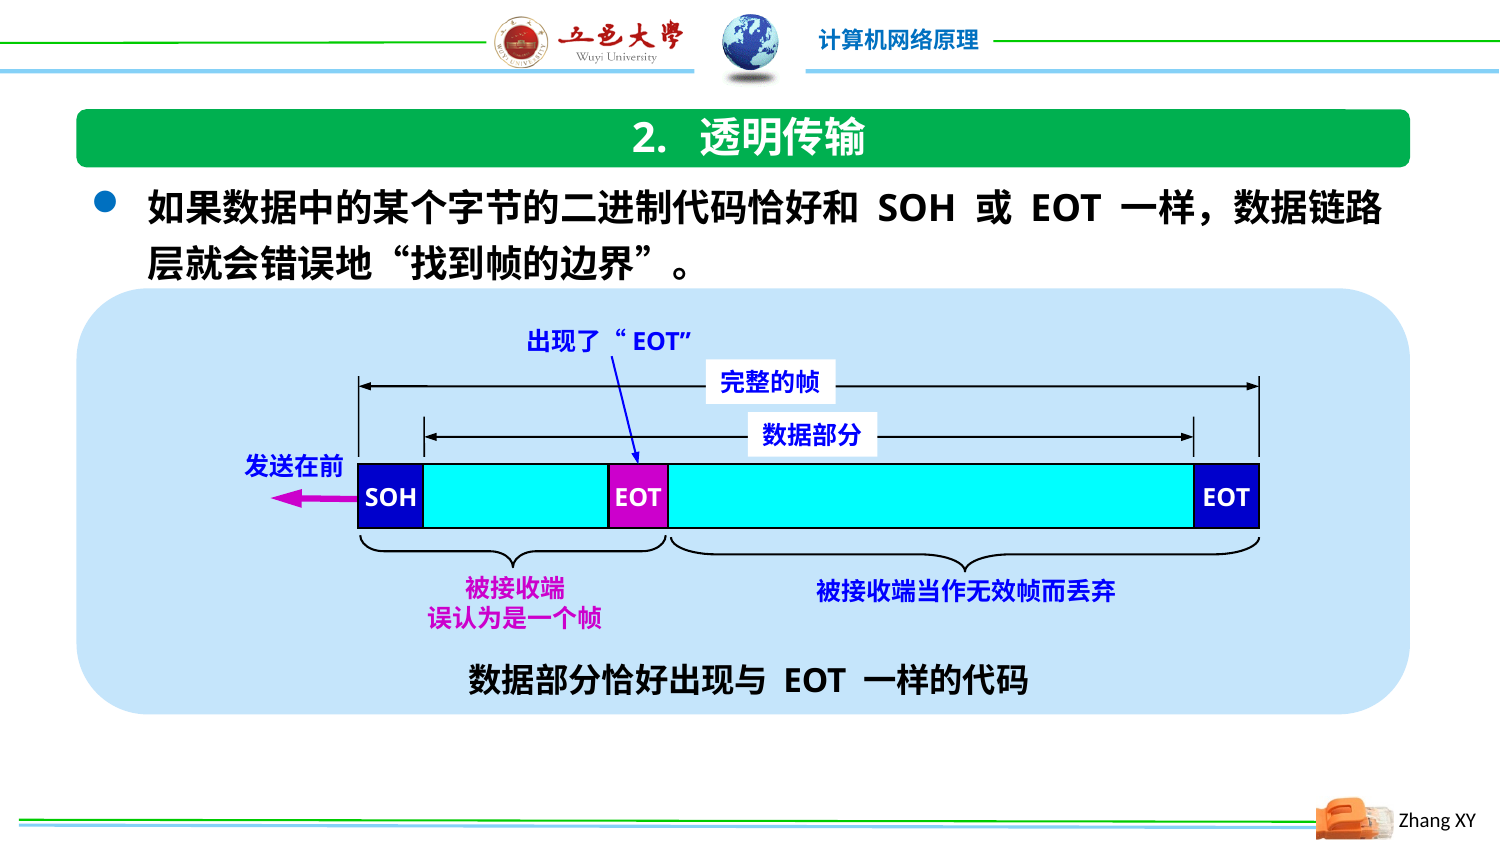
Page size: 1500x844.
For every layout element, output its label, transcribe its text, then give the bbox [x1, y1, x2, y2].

picture [720, 12, 780, 88]
text_box [74, 293, 1413, 717]
text_box [76, 109, 617, 168]
picture [1316, 796, 1394, 840]
text_box [882, 109, 1411, 168]
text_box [219, 317, 1260, 641]
text_box 数据部分恰好出现与 EOT 一样的代码 [447, 651, 1051, 707]
picture [494, 15, 697, 69]
text_box 2. 透明传输 [617, 103, 882, 169]
text_box 如果数据中的某个字节的二进制代码恰好和 SOH 或 EOT 一样，数据链路层就会错误地“找到帧的边界”。 [76, 164, 1410, 293]
